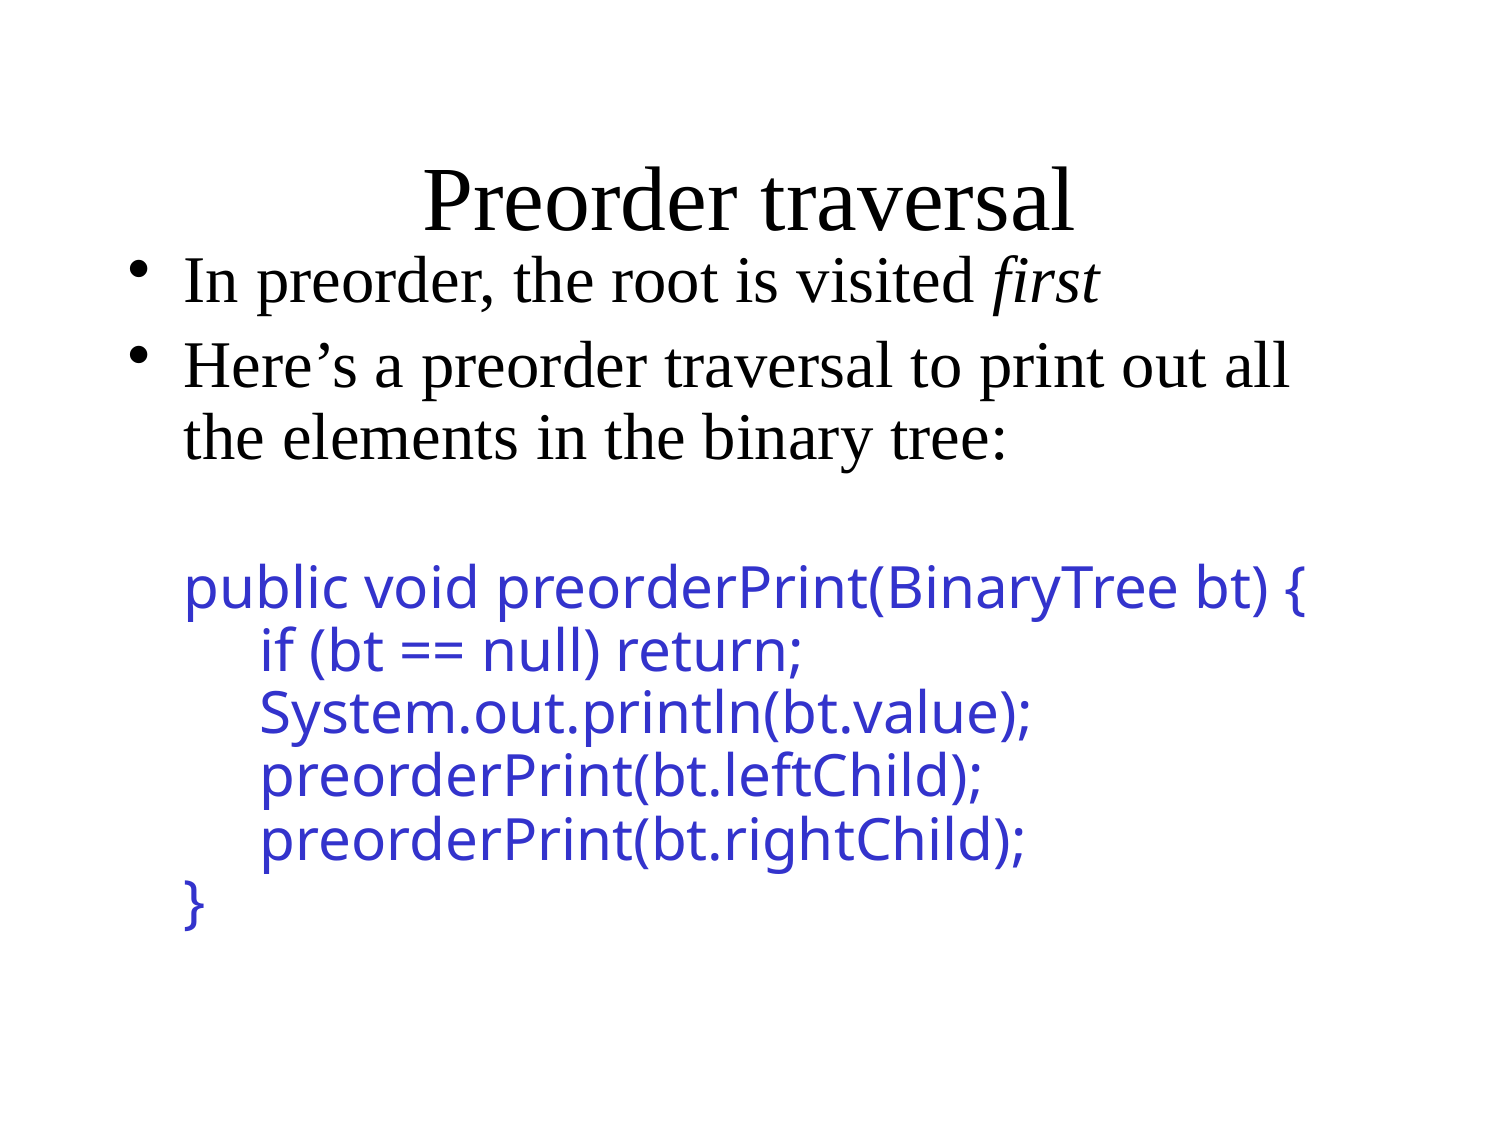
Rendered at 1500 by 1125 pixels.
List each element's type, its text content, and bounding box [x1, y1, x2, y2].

list In preorder, the root is visited first Here’s a preorder traversal to print out all the elements in the binary tree: public void preorderPrint(BinaryTree bt) { if (bt == null) return; System.out.println(bt.value); preorderPrint(bt.leftChild); preorderPrint(bt.rightChild); } [112, 237, 1388, 1013]
title Preorder traversal [112, 99, 1388, 237]
